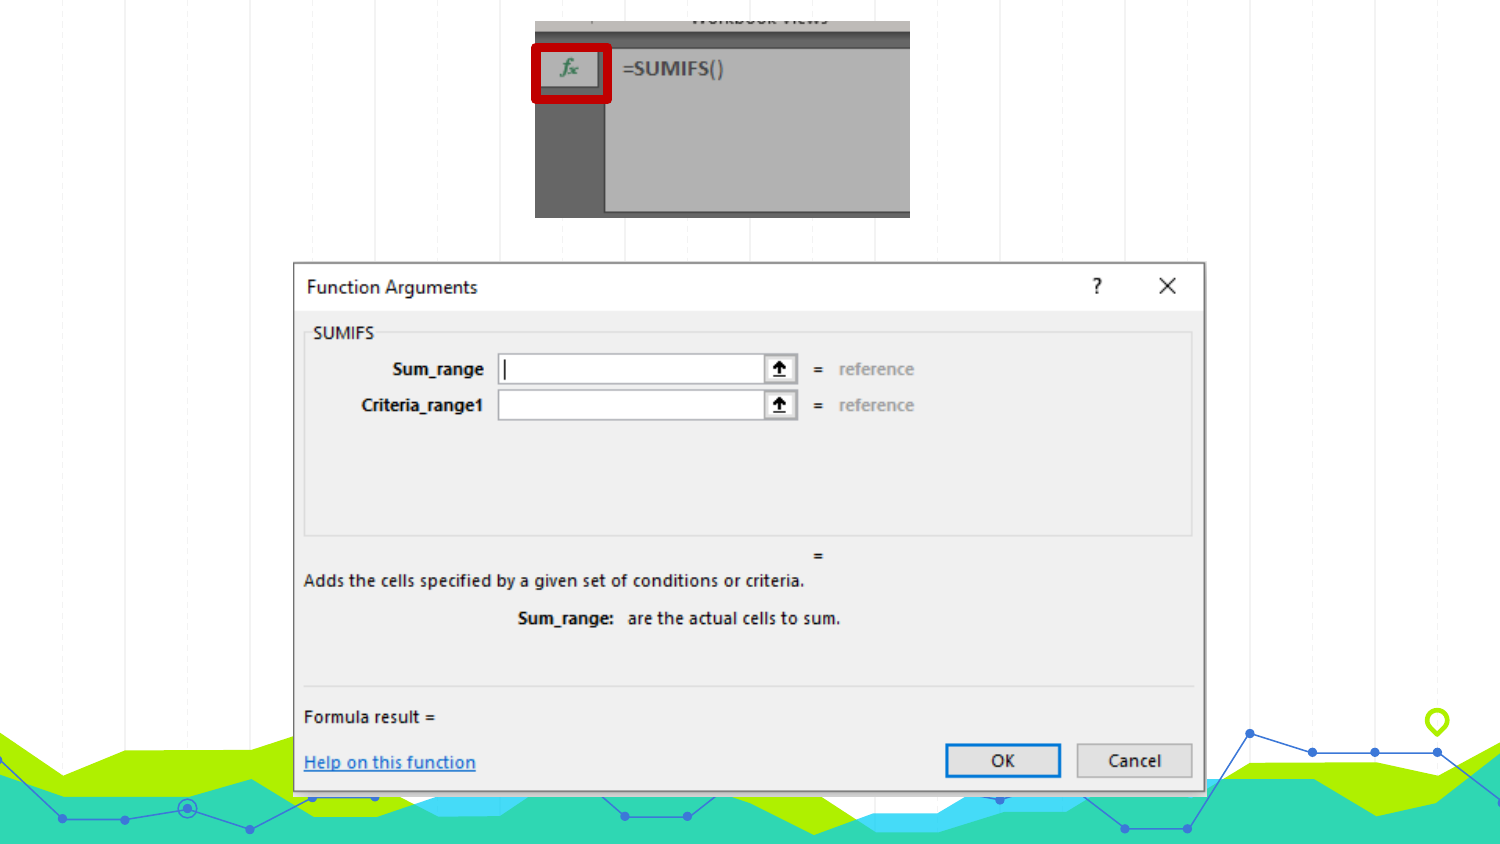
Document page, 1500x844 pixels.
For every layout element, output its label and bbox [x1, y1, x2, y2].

picture [535, 20, 910, 219]
picture [293, 261, 1207, 797]
